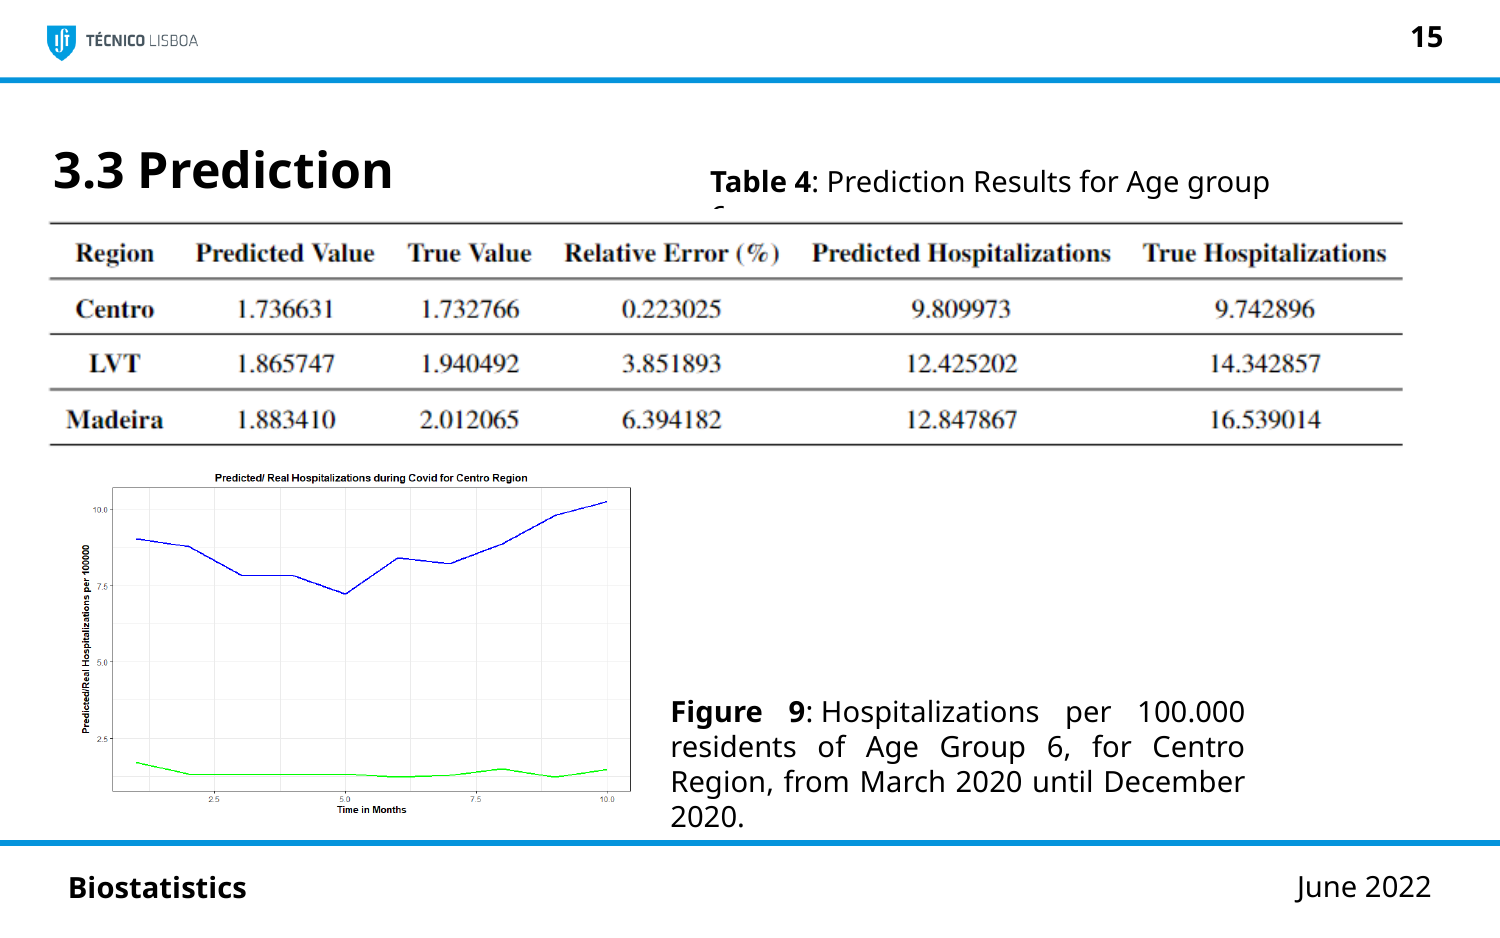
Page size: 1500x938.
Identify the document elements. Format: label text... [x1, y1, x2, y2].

picture [41, 23, 208, 62]
text_box 3.3 Prediction [38, 130, 831, 206]
text_box Figure 9: Hospitalizations per 100.000 residents of Age Group 6, for Centro Region, from March 2020 until December 2020. [655, 685, 1261, 841]
picture [38, 209, 1418, 452]
slide_number 15 [1294, 7, 1459, 70]
picture [76, 468, 635, 819]
text_box Table 4: Prediction Results for Age group 6. [695, 156, 1295, 207]
